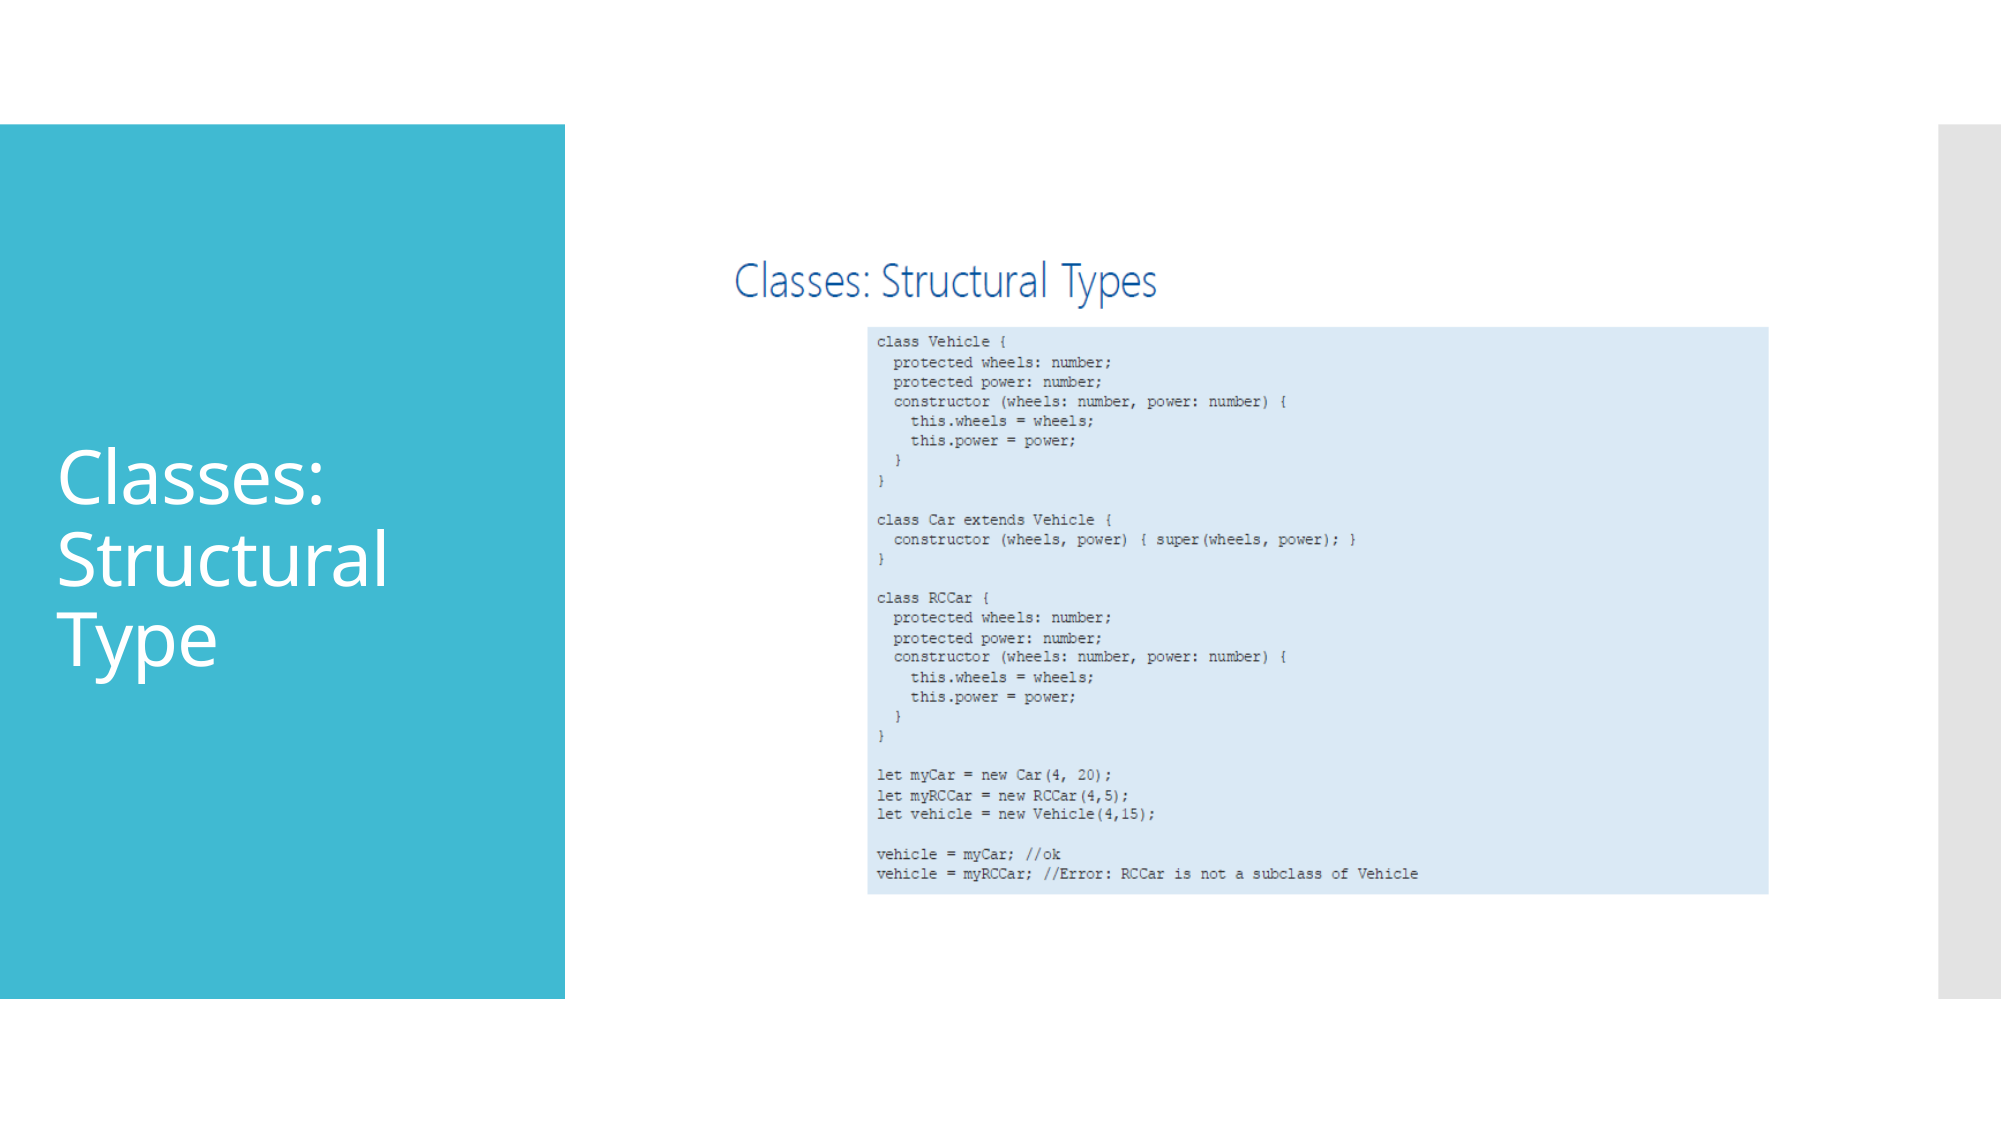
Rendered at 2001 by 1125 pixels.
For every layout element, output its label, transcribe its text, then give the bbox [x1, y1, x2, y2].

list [713, 184, 1854, 914]
title Classes: Structural Type [41, 184, 525, 940]
